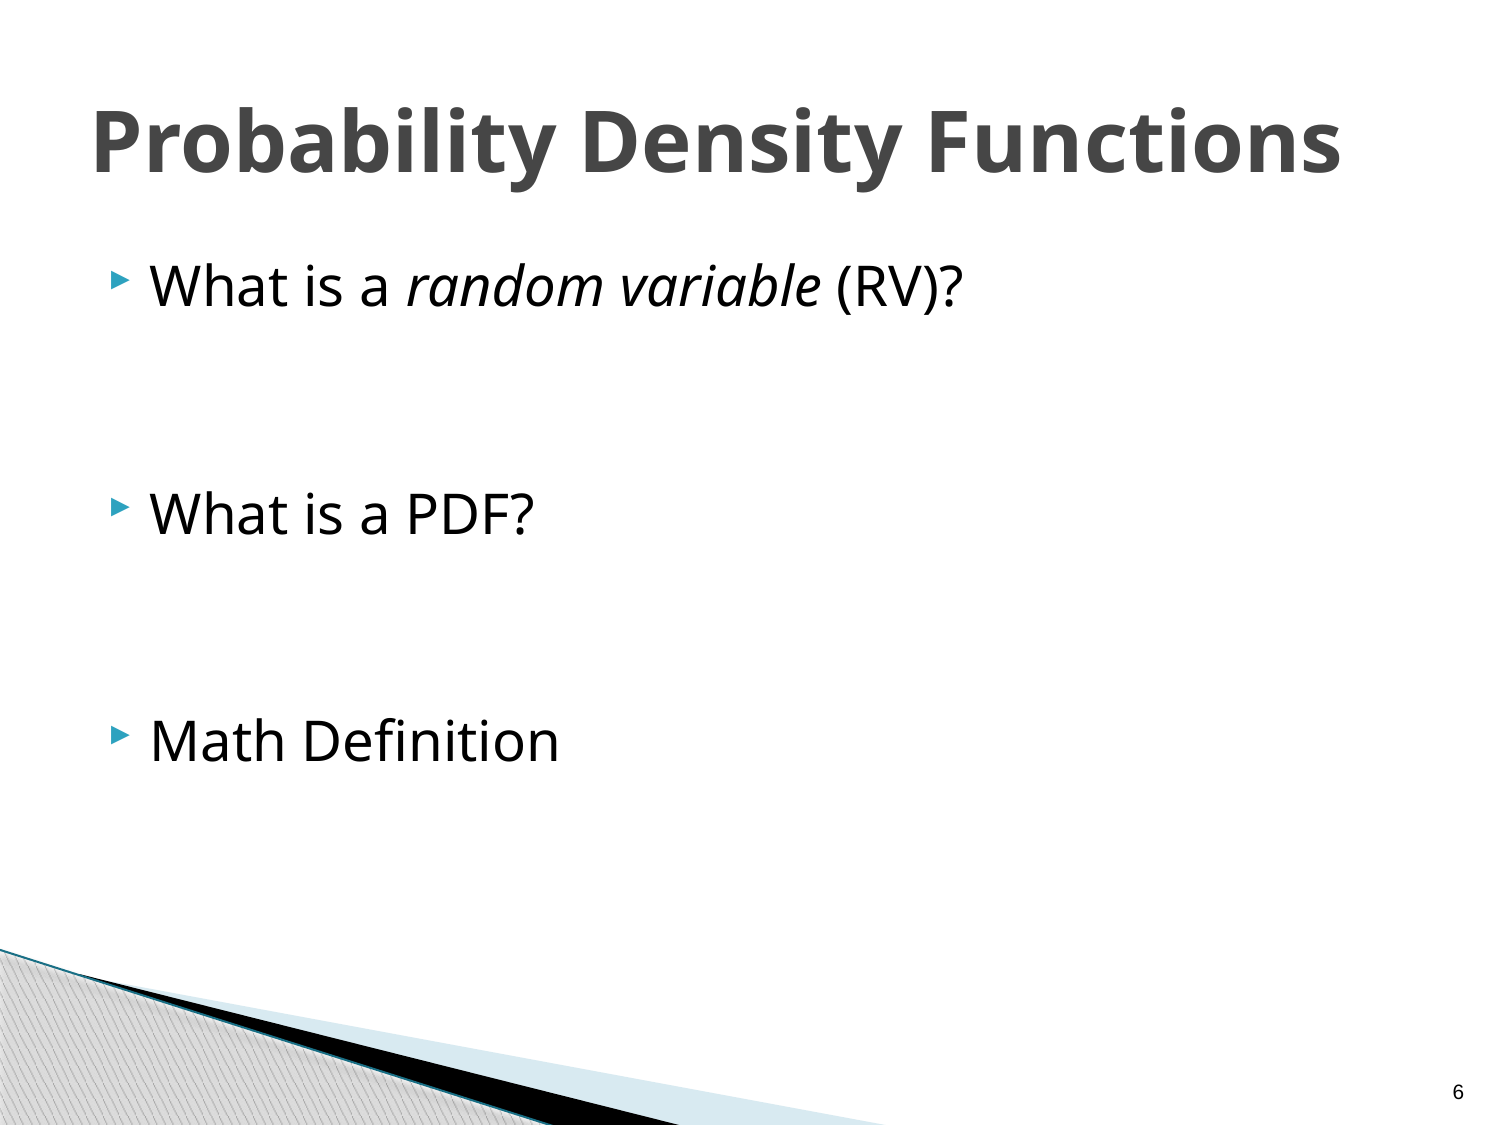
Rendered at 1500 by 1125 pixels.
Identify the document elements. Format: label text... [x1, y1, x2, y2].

slide_number 6 [1418, 1051, 1479, 1112]
list What is a random variable (RV)? What is a PDF? Math Definition [74, 242, 1426, 986]
title Probability Density Functions [75, 45, 1388, 233]
